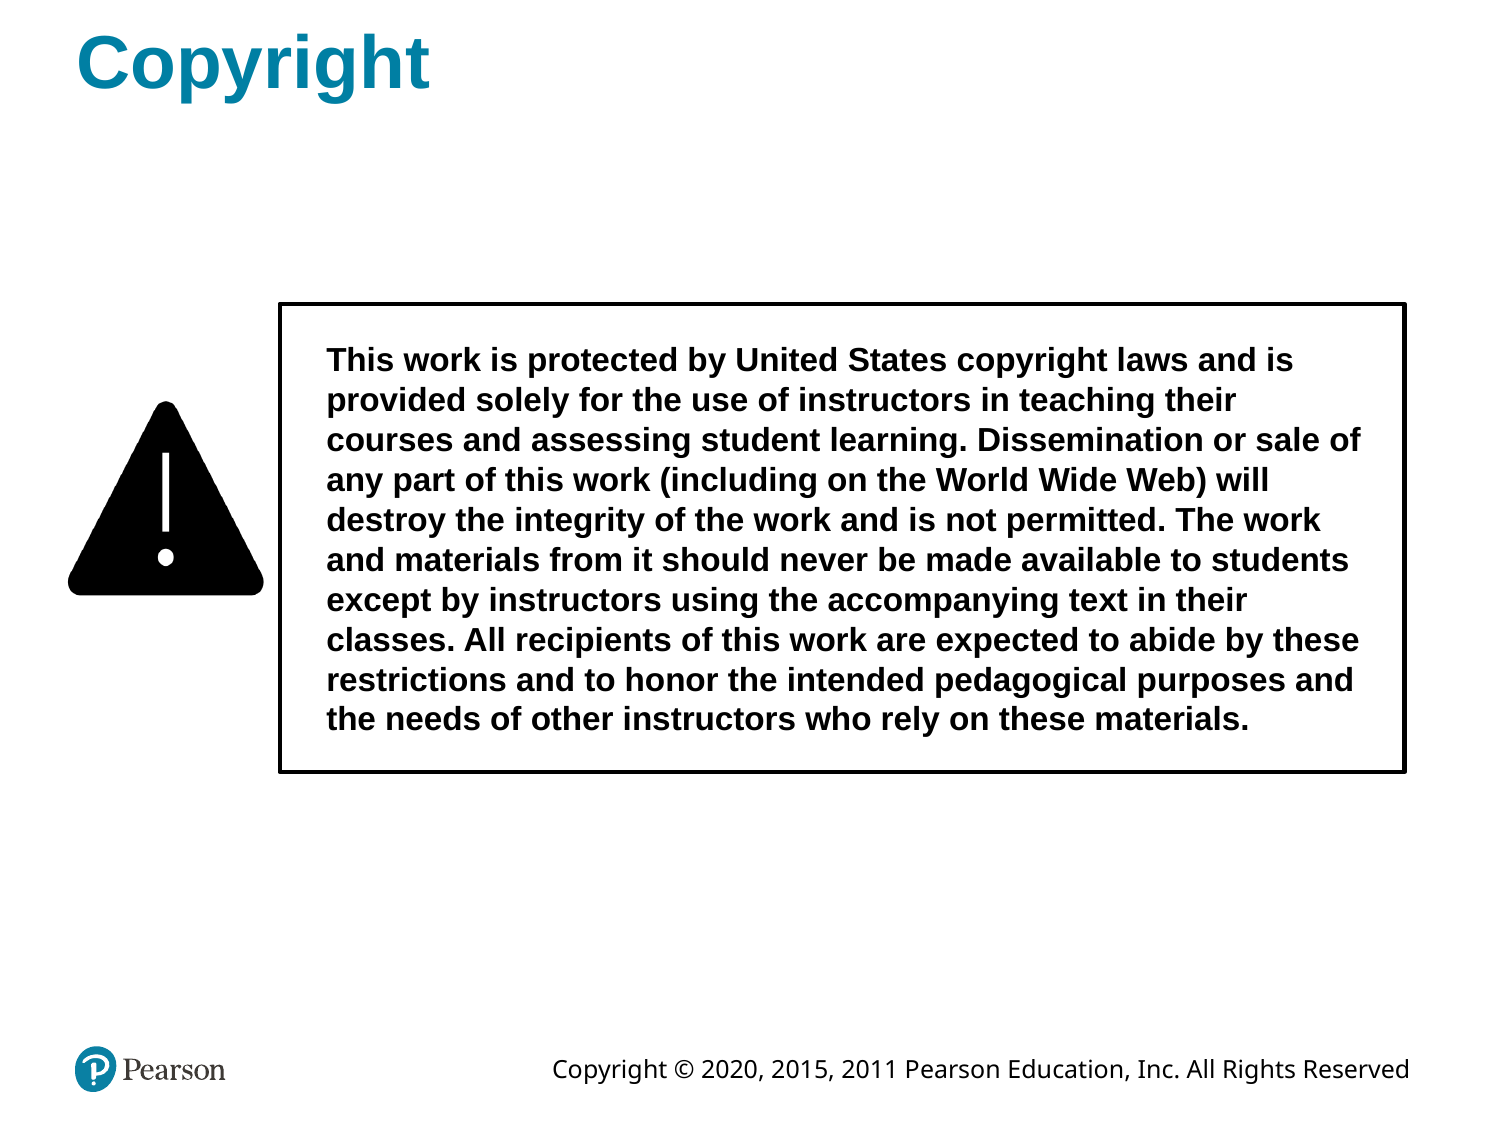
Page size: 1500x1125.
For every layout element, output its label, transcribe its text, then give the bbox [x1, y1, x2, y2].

text_box This work is protected by United States copyright laws and is provided solely for the use of instructors in teaching their courses and assessing student learning. Dissemination or sale of any part of this work (including on the World Wide Web) will destroy the integrity of the work and is not permitted. The work and materials from it should never be made available to students except by instructors using the accompanying text in their classes. All recipients of this work are expected to abide by these restrictions and to honor the intended pedagogical purposes and the needs of other instructors who rely on these materials. [278, 302, 1407, 774]
title Copyright [76, 0, 1413, 104]
picture [60, 379, 271, 616]
